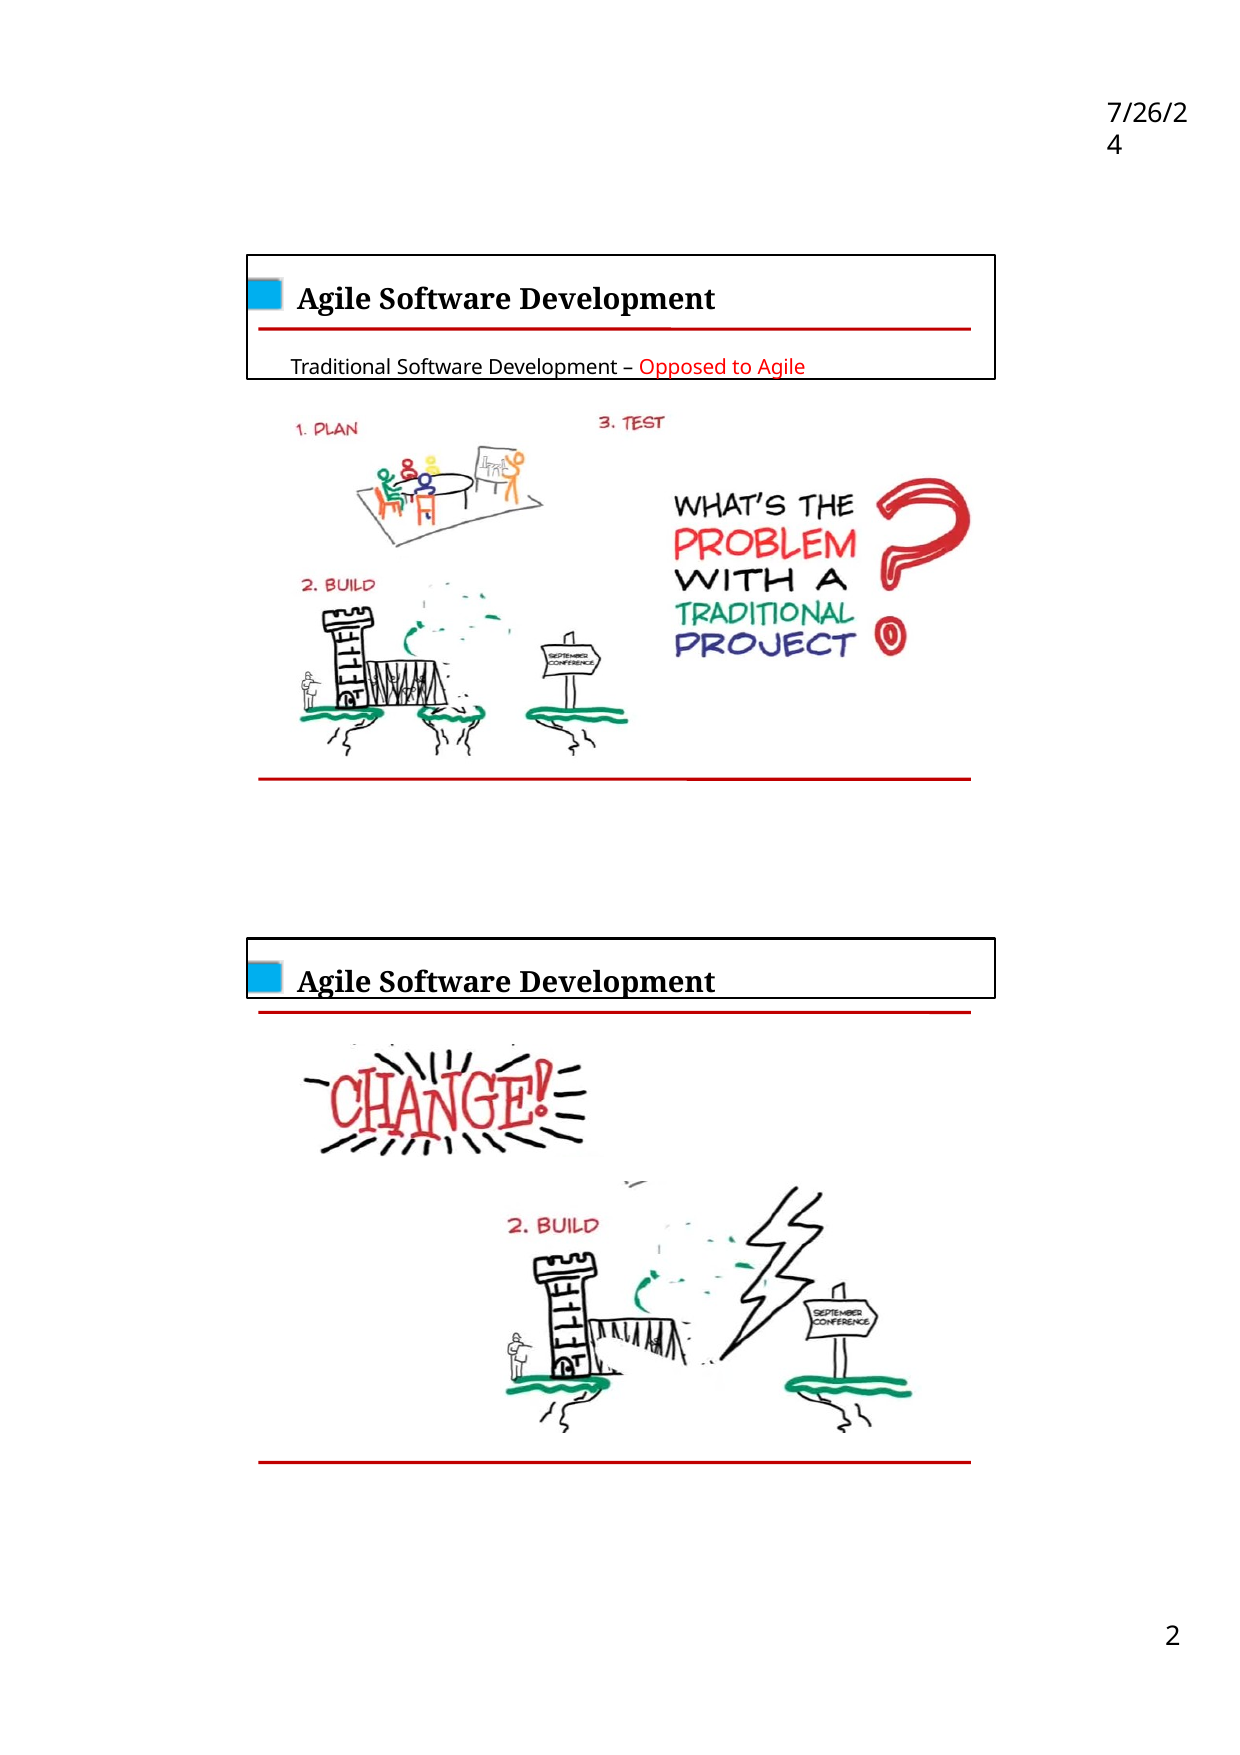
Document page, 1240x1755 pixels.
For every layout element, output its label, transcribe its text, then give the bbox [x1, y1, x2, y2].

text_box Agile Software Development Traditional Software Development – Opposed to Agile [246, 255, 995, 379]
picture [499, 1181, 922, 1433]
text_box 7/26/24 [1104, 92, 1197, 160]
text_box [256, 409, 974, 782]
picture [299, 1043, 604, 1157]
text_box Agile Software Development [246, 938, 995, 999]
picture [276, 556, 667, 775]
slide_number 2 [1158, 1622, 1202, 1755]
picture [246, 960, 284, 994]
picture [246, 277, 284, 311]
